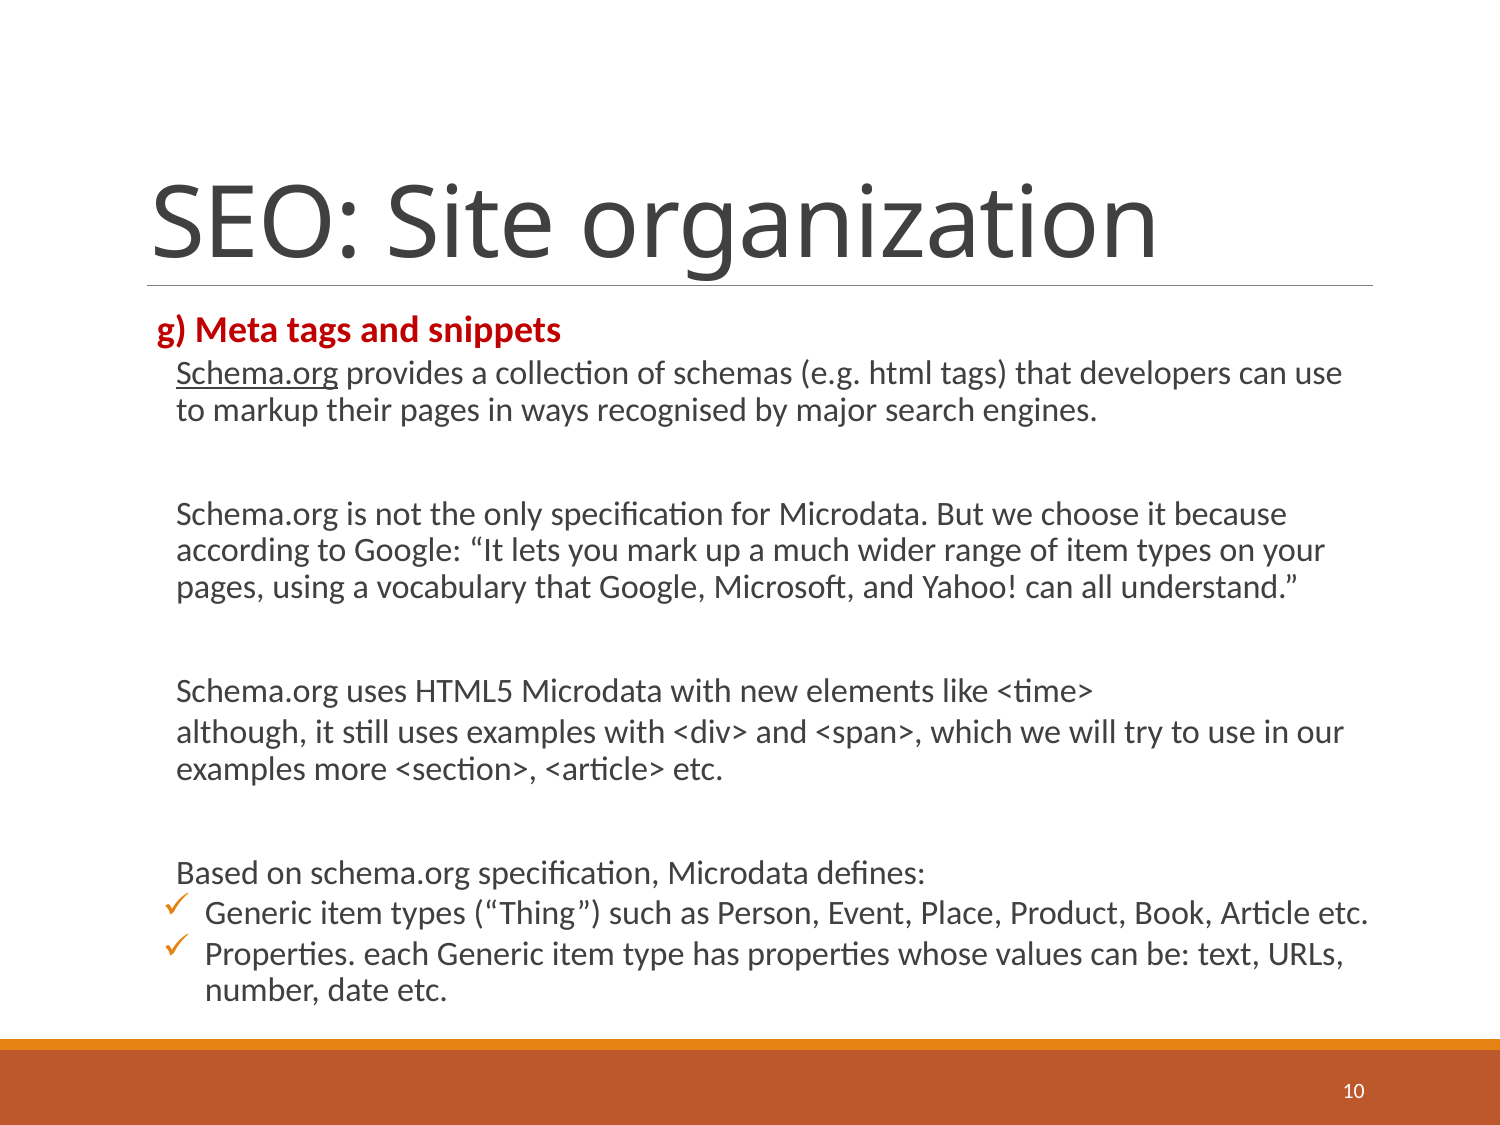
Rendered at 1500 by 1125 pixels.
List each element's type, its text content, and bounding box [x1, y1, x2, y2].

title SEO: Site organization [135, 47, 1373, 285]
slide_number 10 [1218, 1059, 1380, 1120]
list g) Meta tags and snippets Schema.org provides a collection of schemas (e.g. html tags) that developers can use to markup their pages in ways recognised by major search engines. Schema.org is not the only specification for Microdata. But we choose it because according to Google: “It lets you mark up a much wider range of item types on your pages, using a vocabulary that Google, Microsoft, and Yahoo! can all understand.” Schema.org uses HTML5 Microdata with new elements like <time> although, it still uses examples with <div> and <span>, which we will try to use in our examples more <section>, <article> etc. Based on schema.org specification, Microdata defines: Generic item types (“Thing”) such as Person, Event, Place, Product, Book, Article etc. Properties. each Generic item type has properties whose values can be: text, URLs, number, date etc. [135, 302, 1373, 1032]
